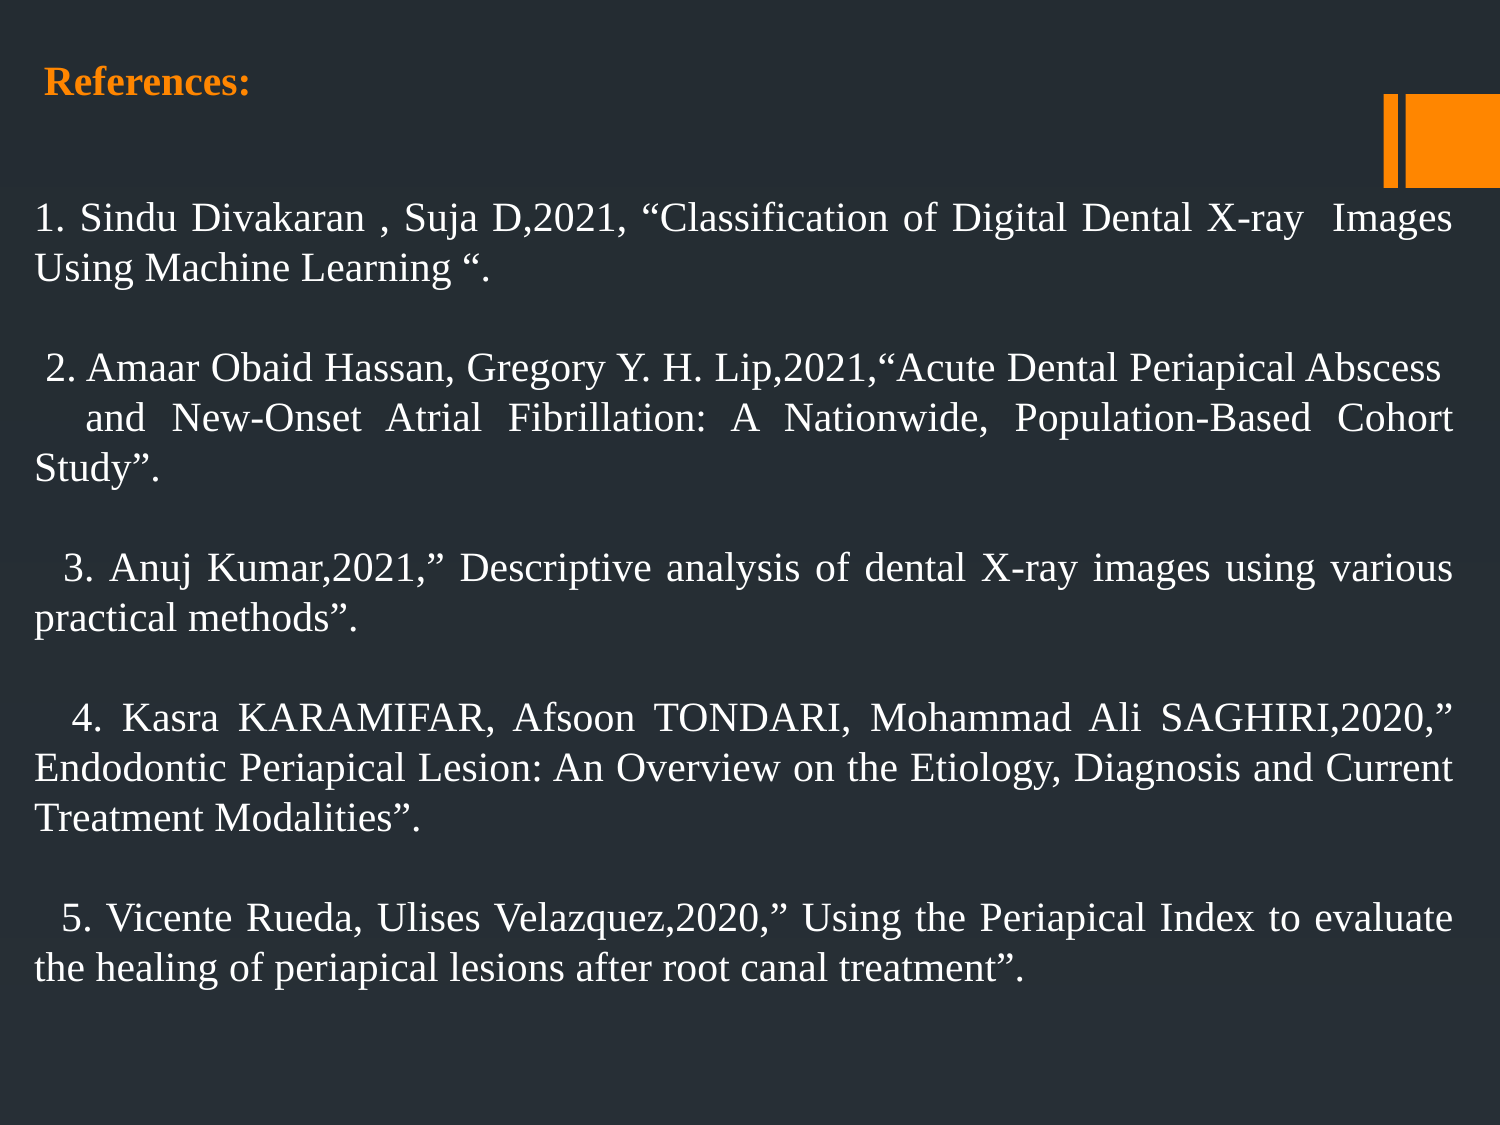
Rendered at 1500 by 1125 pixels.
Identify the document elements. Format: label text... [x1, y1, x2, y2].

text_box References: [28, 46, 471, 112]
text_box 1. Sindu Divakaran , Suja D,2021, “Classification of Digital Dental X-ray Images Using Machine Learning “. 2. Amaar Obaid Hassan, Gregory Y. H. Lip,2021,“Acute Dental Periapical Abscess and New-Onset Atrial Fibrillation: A Nationwide, Population-Based Cohort Study”. 3. Anuj Kumar,2021,” Descriptive analysis of dental X-ray images using various practical methods”. 4. Kasra KARAMIFAR, Afsoon TONDARI, Mohammad Ali SAGHIRI,2020,” Endodontic Periapical Lesion: An Overview on the Etiology, Diagnosis and Current Treatment Modalities”. 5. Vicente Rueda, Ulises Velazquez,2020,” Using the Periapical Index to evaluate the healing of periapical lesions after root canal treatment”. [19, 131, 1470, 1097]
